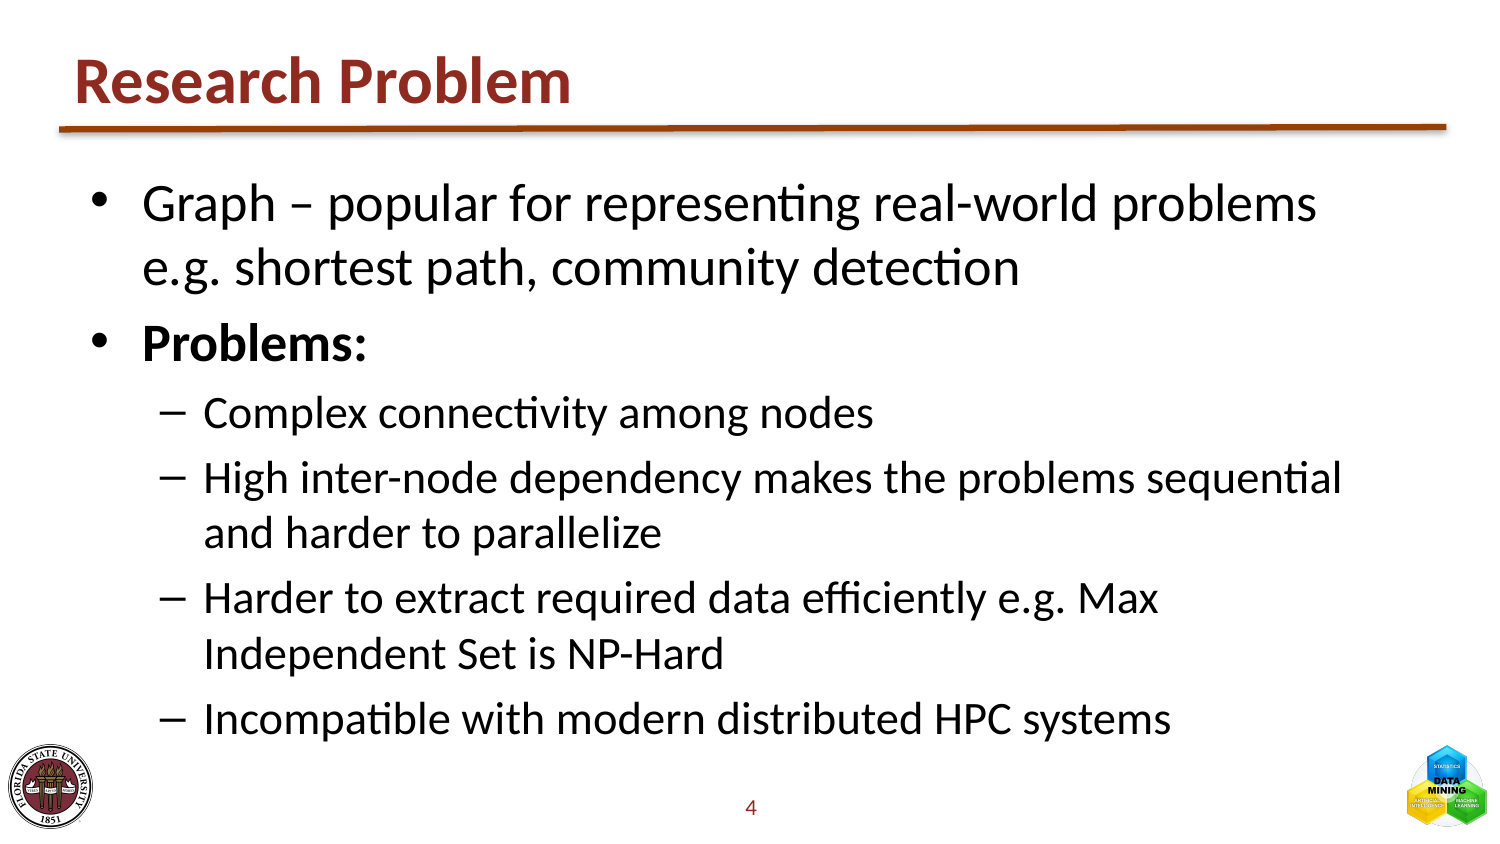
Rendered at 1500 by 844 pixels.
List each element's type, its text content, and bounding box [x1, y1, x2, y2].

picture [8, 744, 93, 829]
list Graph – popular for representing real-world problems e.g. shortest path, community detection Problems: Complex connectivity among nodes High inter-node dependency makes the problems sequential and harder to parallelize Harder to extract required data efficiently e.g. Max Independent Set is NP-Hard Incompatible with modern distributed HPC systems [75, 159, 1425, 754]
title Research Problem [59, 22, 1482, 117]
slide_number 4 [675, 783, 828, 829]
picture [1405, 743, 1489, 829]
